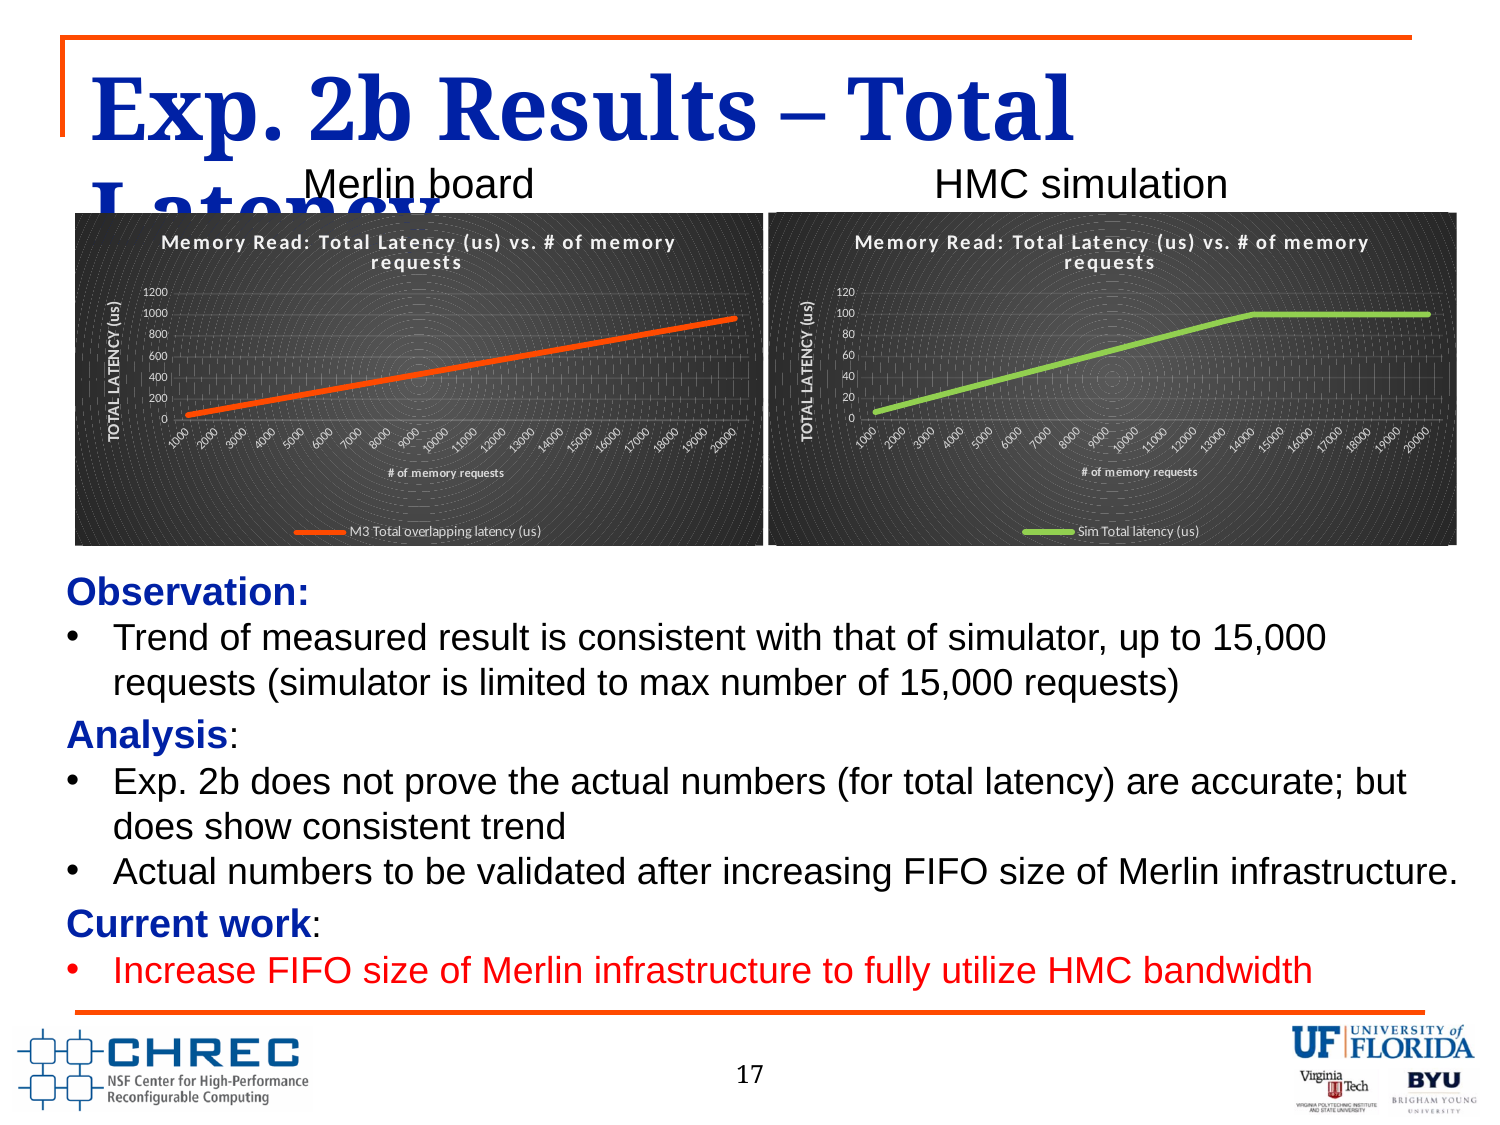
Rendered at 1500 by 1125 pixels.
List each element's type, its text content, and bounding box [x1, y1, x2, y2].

list Merlin board [174, 148, 664, 211]
text_box HMC simulation [837, 149, 1327, 211]
picture [12, 1026, 313, 1112]
chart [74, 212, 764, 546]
picture [1287, 1021, 1485, 1117]
chart [768, 212, 1457, 546]
text_box Observation: Trend of measured result is consistent with that of simulator, up to 15,000 requests (simulator is limited to max number of 15,000 requests) Analysis: Exp. 2b does not prove the actual numbers (for total latency) are accurate; but does show consistent trend Actual numbers to be validated after increasing FIFO size of Merlin infrastructure. Current work: Increase FIFO size of Merlin infrastructure to fully utilize HMC bandwidth [51, 558, 1477, 1043]
slide_number 17 [599, 1043, 901, 1101]
title Exp. 2b Results – Total Latency [74, 45, 1426, 201]
